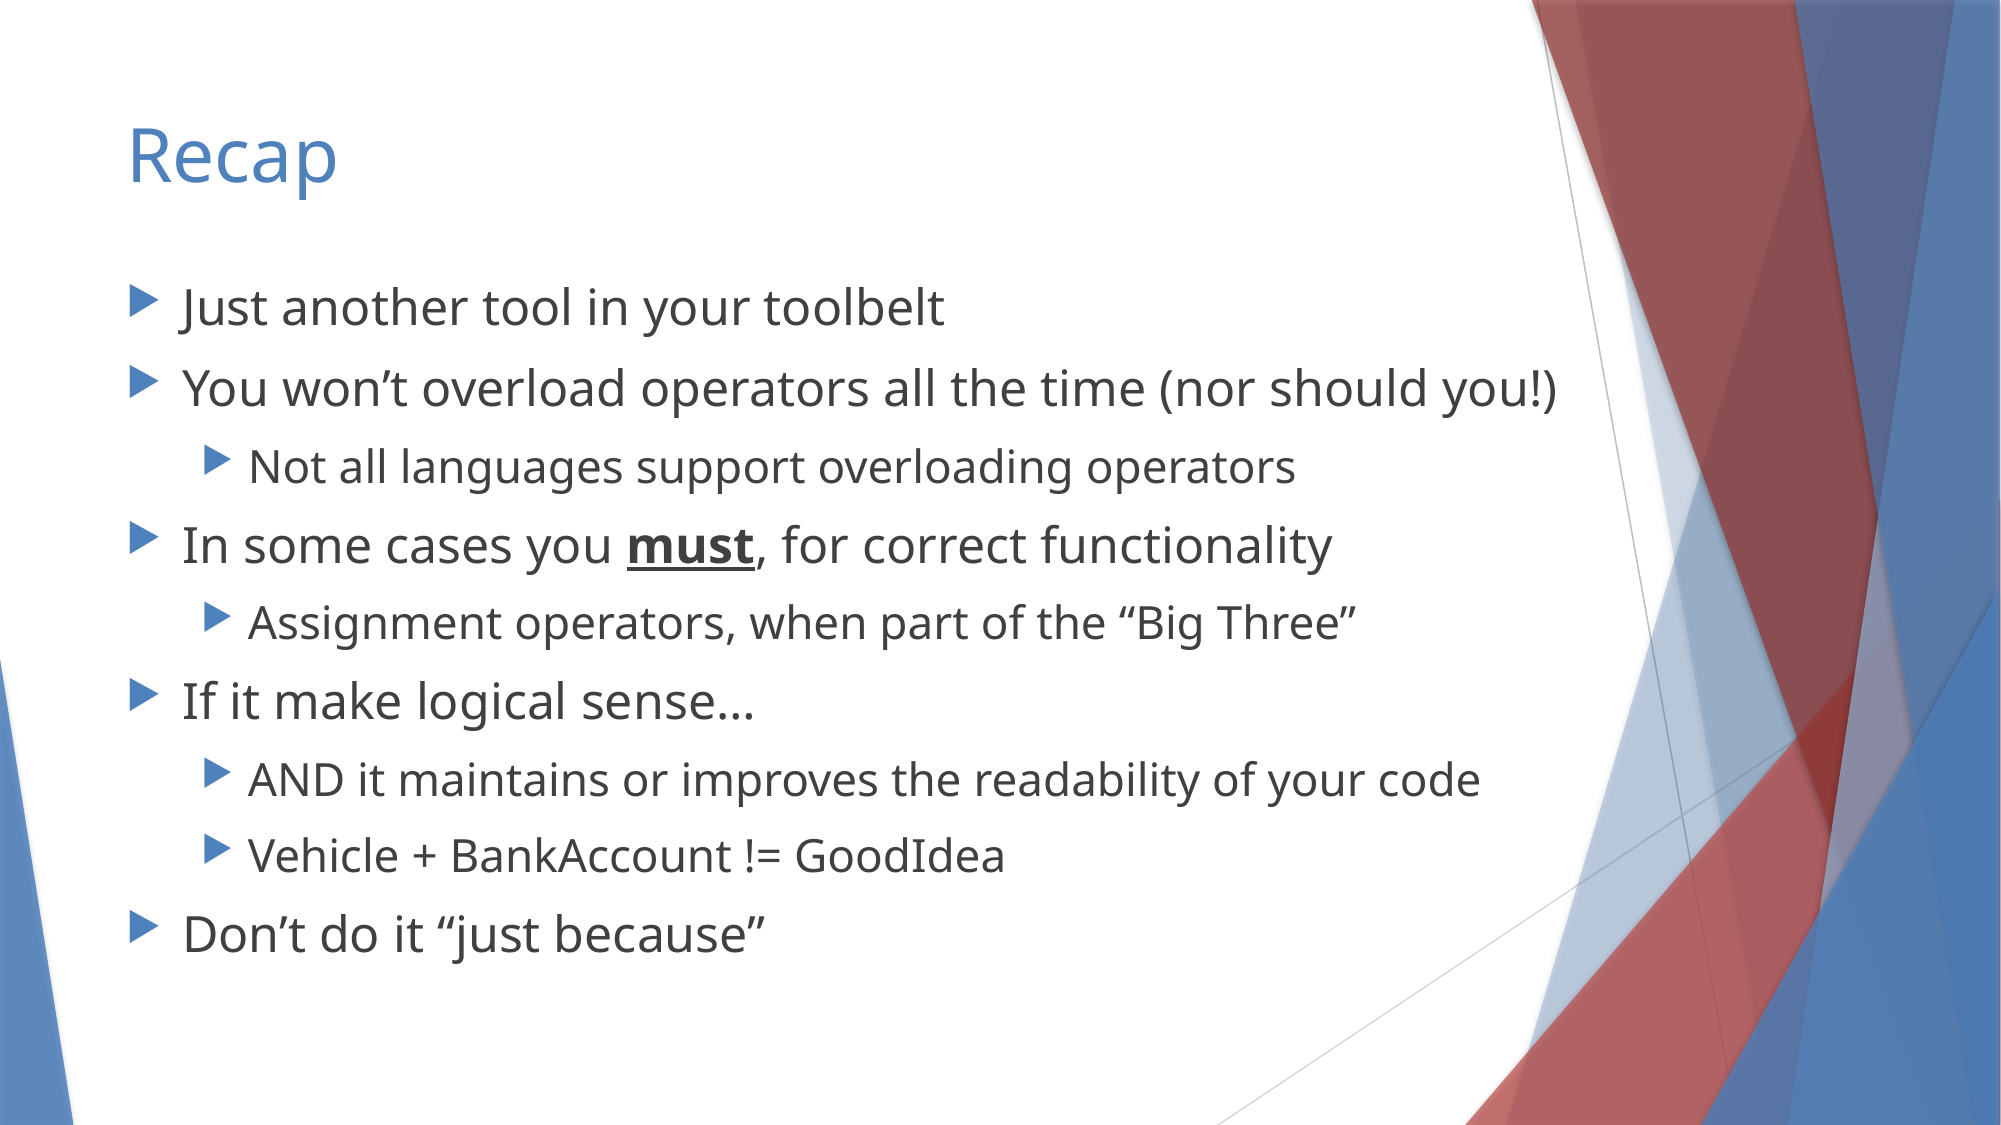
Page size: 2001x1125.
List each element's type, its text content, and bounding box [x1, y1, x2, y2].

list Just another tool in your toolbelt You won’t overload operators all the time (nor should you!) Not all languages support overloading operators In some cases you must, for correct functionality Assignment operators, when part of the “Big Three” If it make logical sense… AND it maintains or improves the readability of your code Vehicle + BankAccount != GoodIdea Don’t do it “just because” [111, 268, 1608, 1031]
title Recap [111, 99, 1522, 268]
